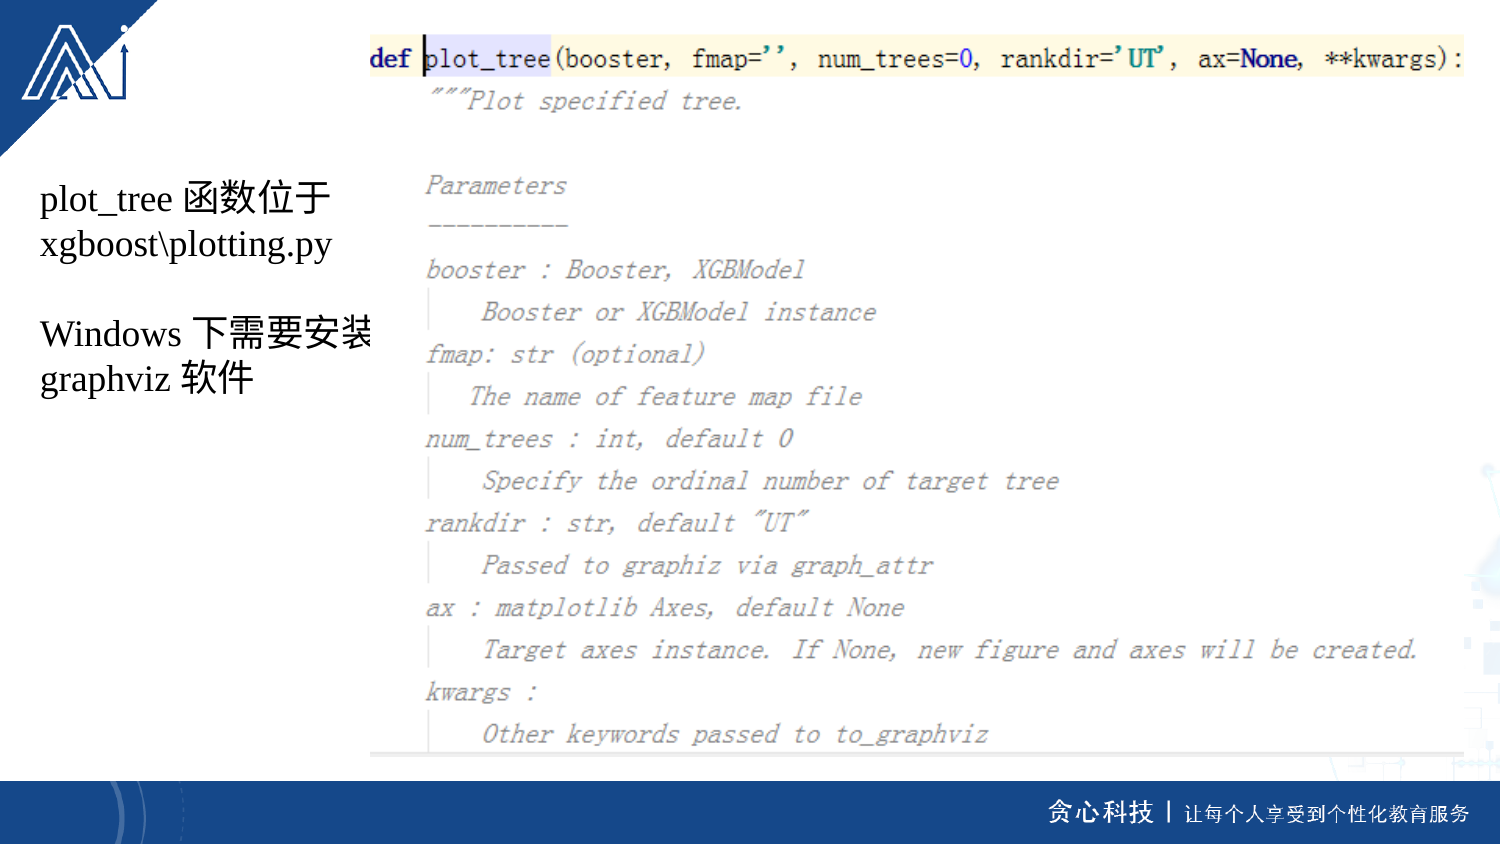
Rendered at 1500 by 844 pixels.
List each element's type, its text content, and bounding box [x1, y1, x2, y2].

text_box plot_tree函数位于 xgboost\plotting.py Windows下需要安装 graphviz软件 [25, 167, 364, 452]
picture [0, 0, 1500, 844]
